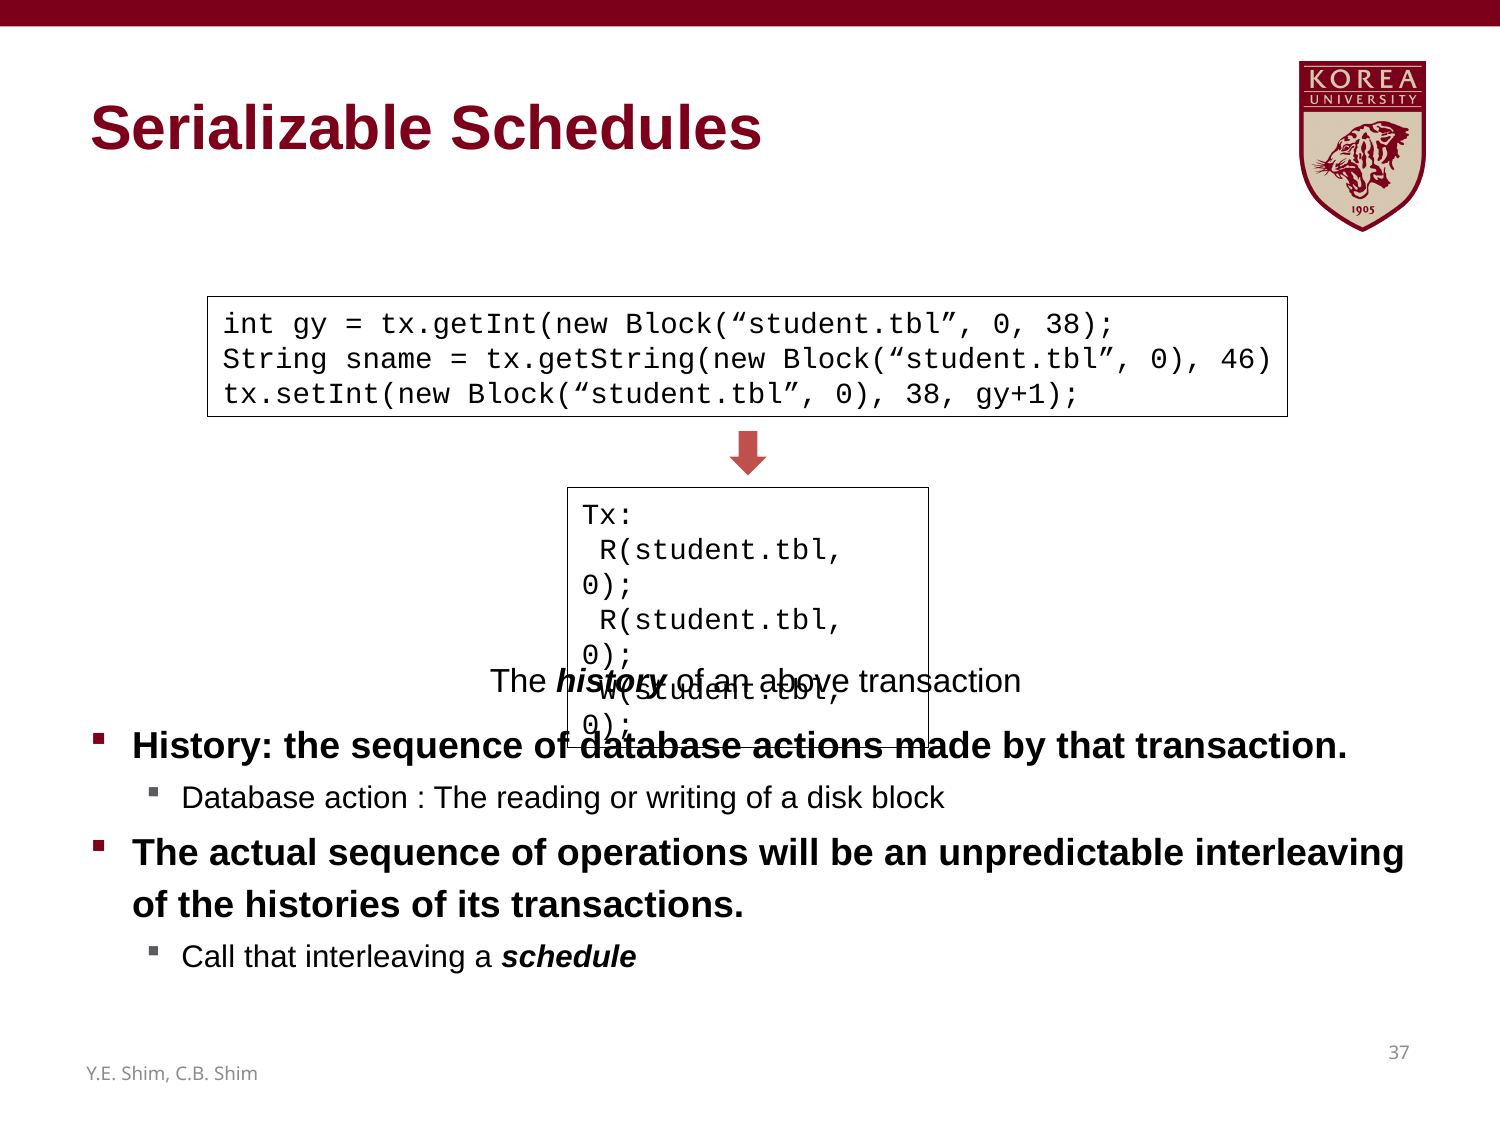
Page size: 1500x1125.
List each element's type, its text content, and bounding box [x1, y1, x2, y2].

list History: the sequence of database actions made by that transaction. Database action : The reading or writing of a disk block The actual sequence of operations will be an unpredictable interleaving of the histories of its transactions. Call that interleaving a schedule [75, 243, 1425, 1031]
slide_number 36 [1074, 1023, 1425, 1084]
picture [1299, 61, 1426, 232]
text_box [728, 430, 768, 476]
text_box Tx: R(student.tbl, 0); R(student.tbl, 0); W(student.tbl, 0); [567, 707, 929, 748]
title Serializable Schedules [75, 30, 1425, 219]
text_box Tx: R(student.tbl, 0); R(student.tbl, 0); W(student.tbl, 0); [567, 487, 929, 651]
text_box The history of an above transaction [474, 651, 1038, 707]
text_box int gy = tx.getInt(new Block(“student.tbl”, 0, 38); String sname = tx.getString(new Block(“student.tbl”, 0), 46) tx.setInt(new Block(“student.tbl”, 0), 38, gy+1); [207, 296, 1288, 417]
